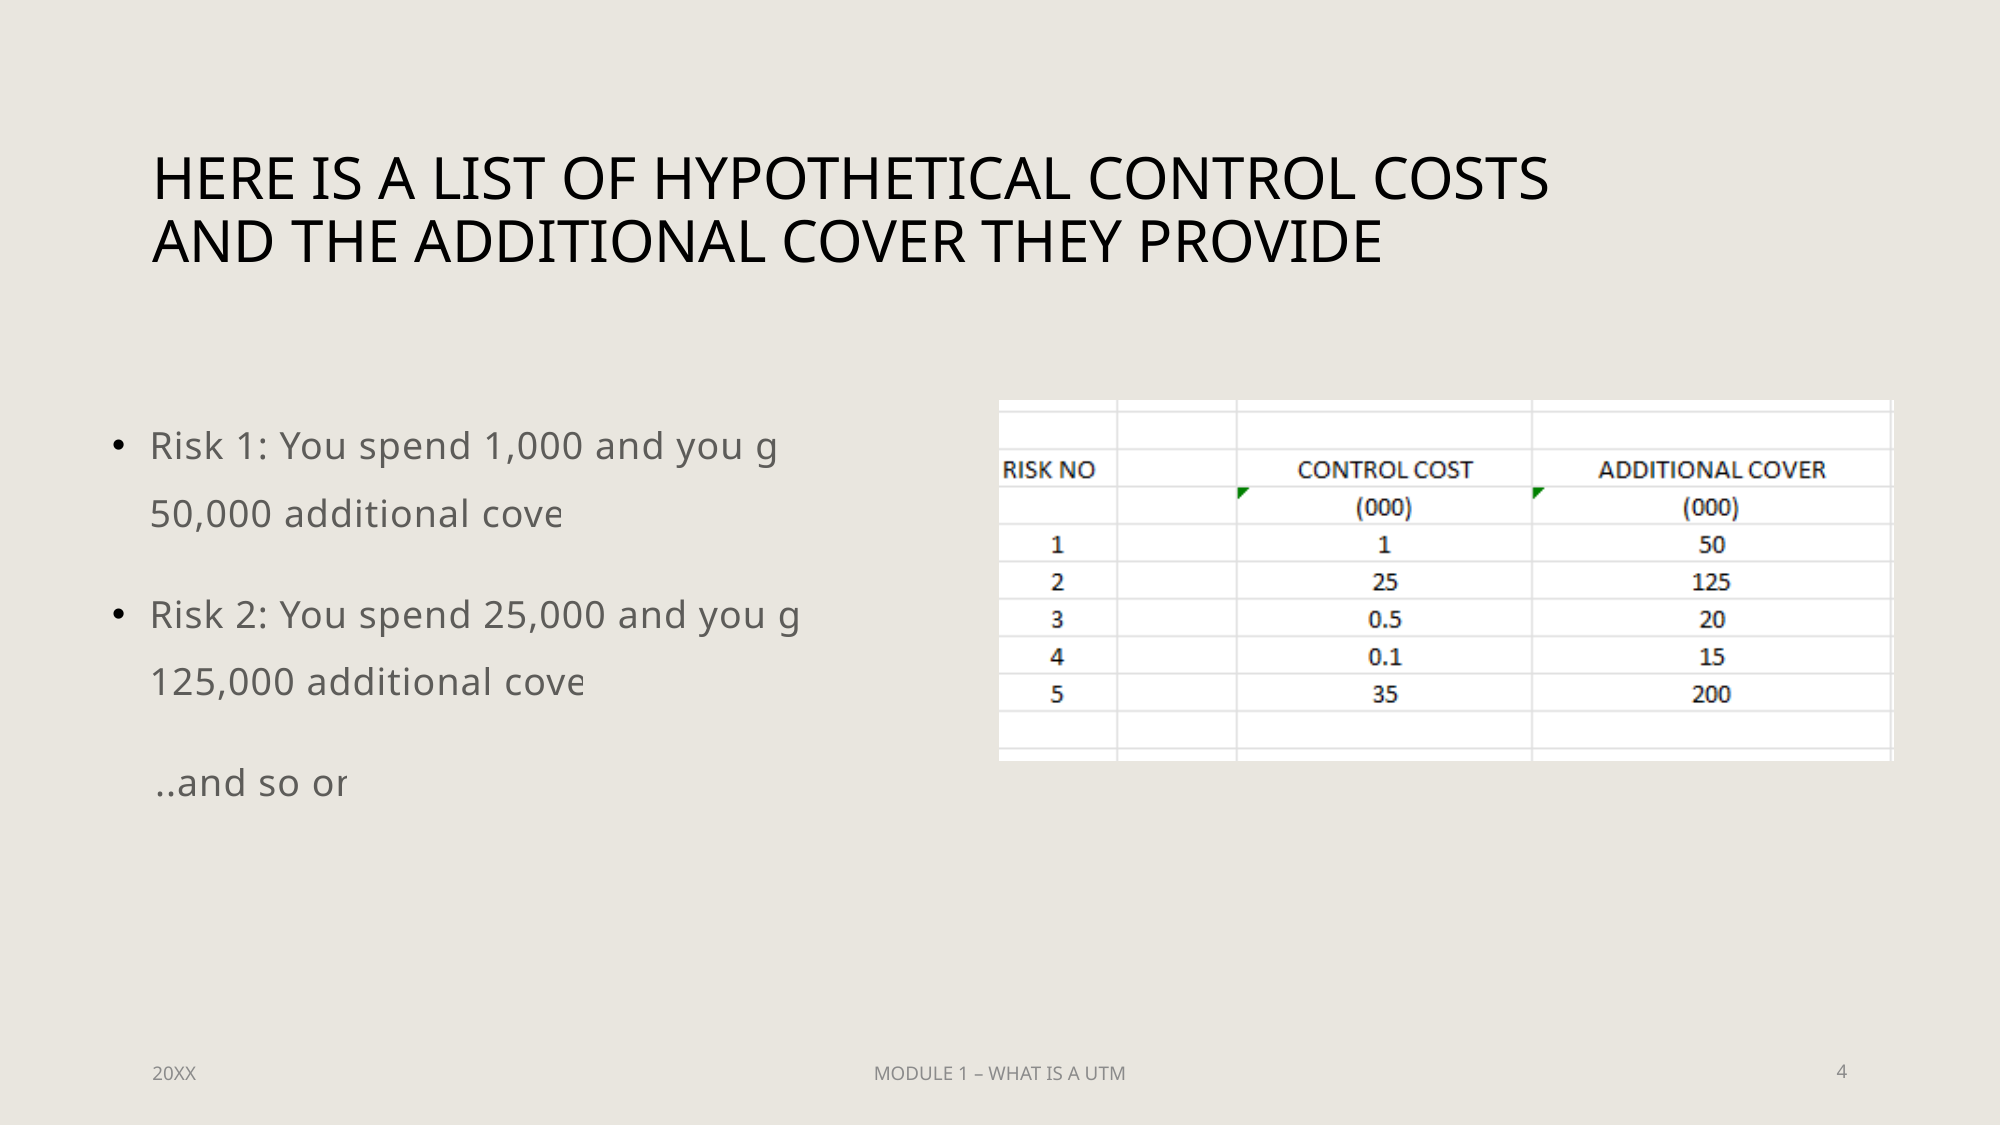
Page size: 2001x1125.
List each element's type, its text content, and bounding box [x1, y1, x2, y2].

slide_number 4 [1412, 1042, 1863, 1103]
title HERE IS A LIST OF HYPOTHETICAL CONTROL COSTS AND THE ADDITIONAL COVER THEY PROVIDE [137, 59, 1918, 365]
slide_number 20XX [137, 1042, 588, 1103]
text_box Risk 1: You spend 1,000 and you get 50,000 additional cover. Risk 2: You spend 25,000 and you get 125,000 additional cover. ..and so on [97, 392, 936, 897]
footer MODULE 1 – WHAT IS A UTM [662, 1042, 1338, 1103]
picture [999, 400, 1894, 761]
